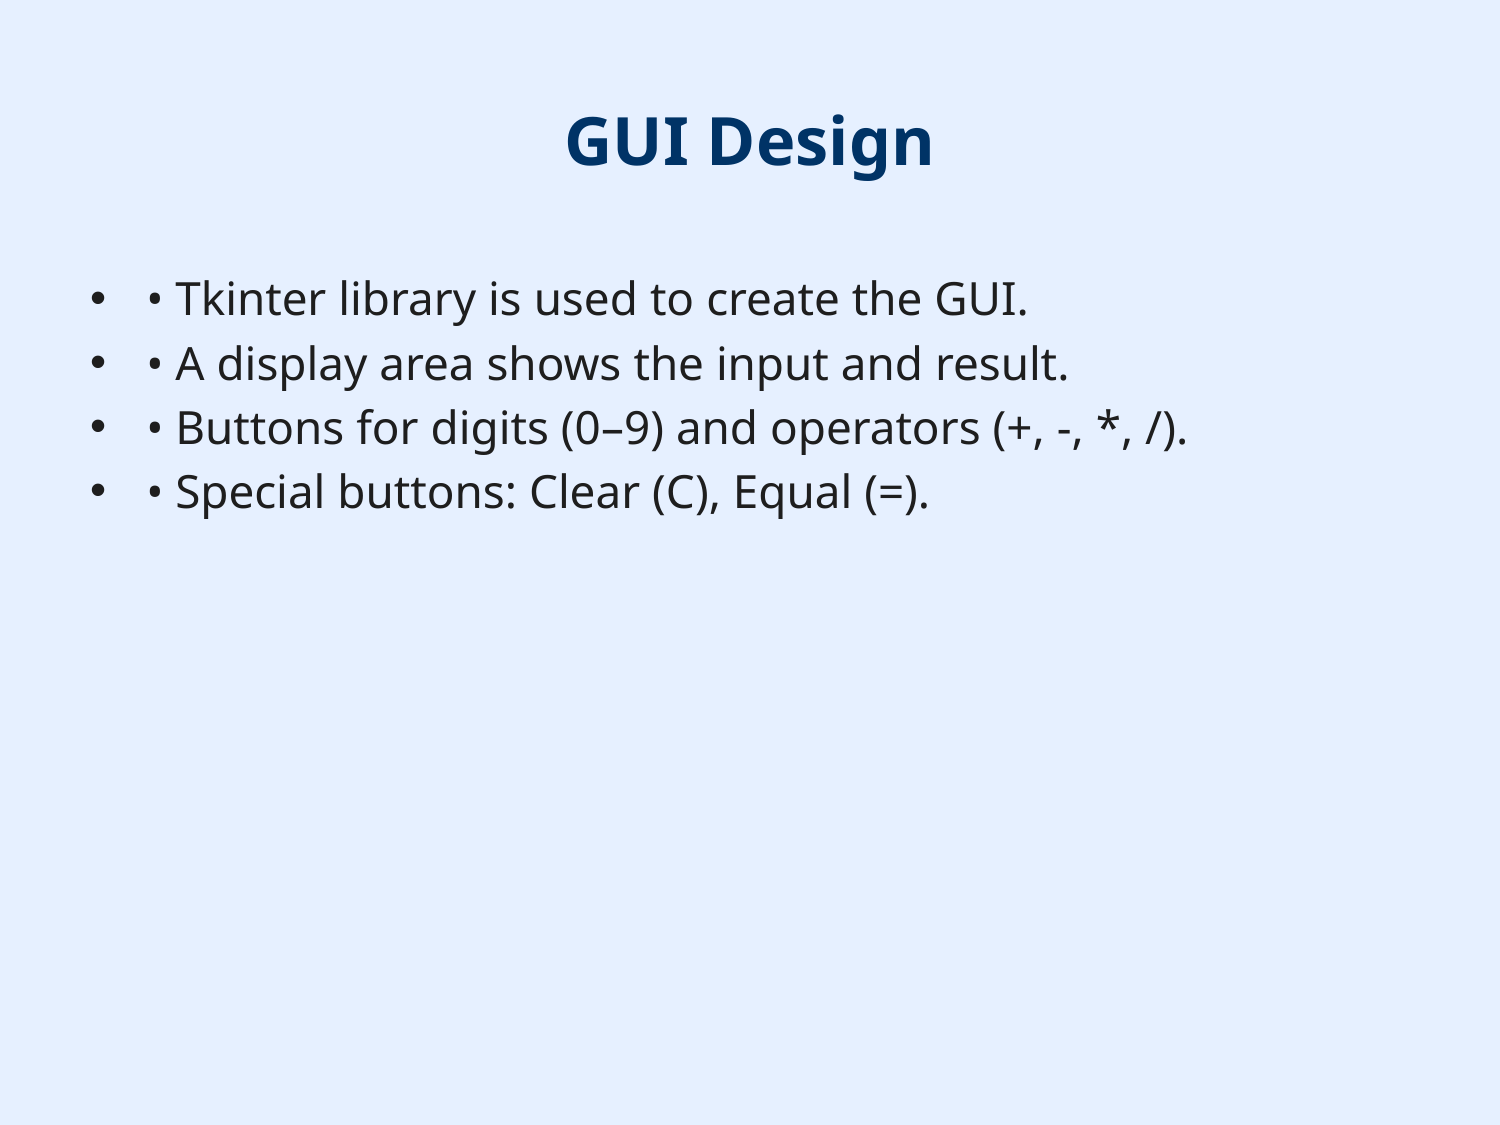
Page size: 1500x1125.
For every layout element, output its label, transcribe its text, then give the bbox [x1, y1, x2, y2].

list • Tkinter library is used to create the GUI. • A display area shows the input and result. • Buttons for digits (0–9) and operators (+, -, *, /). • Special buttons: Clear (C), Equal (=). [75, 262, 1425, 1005]
title GUI Design [75, 45, 1425, 233]
